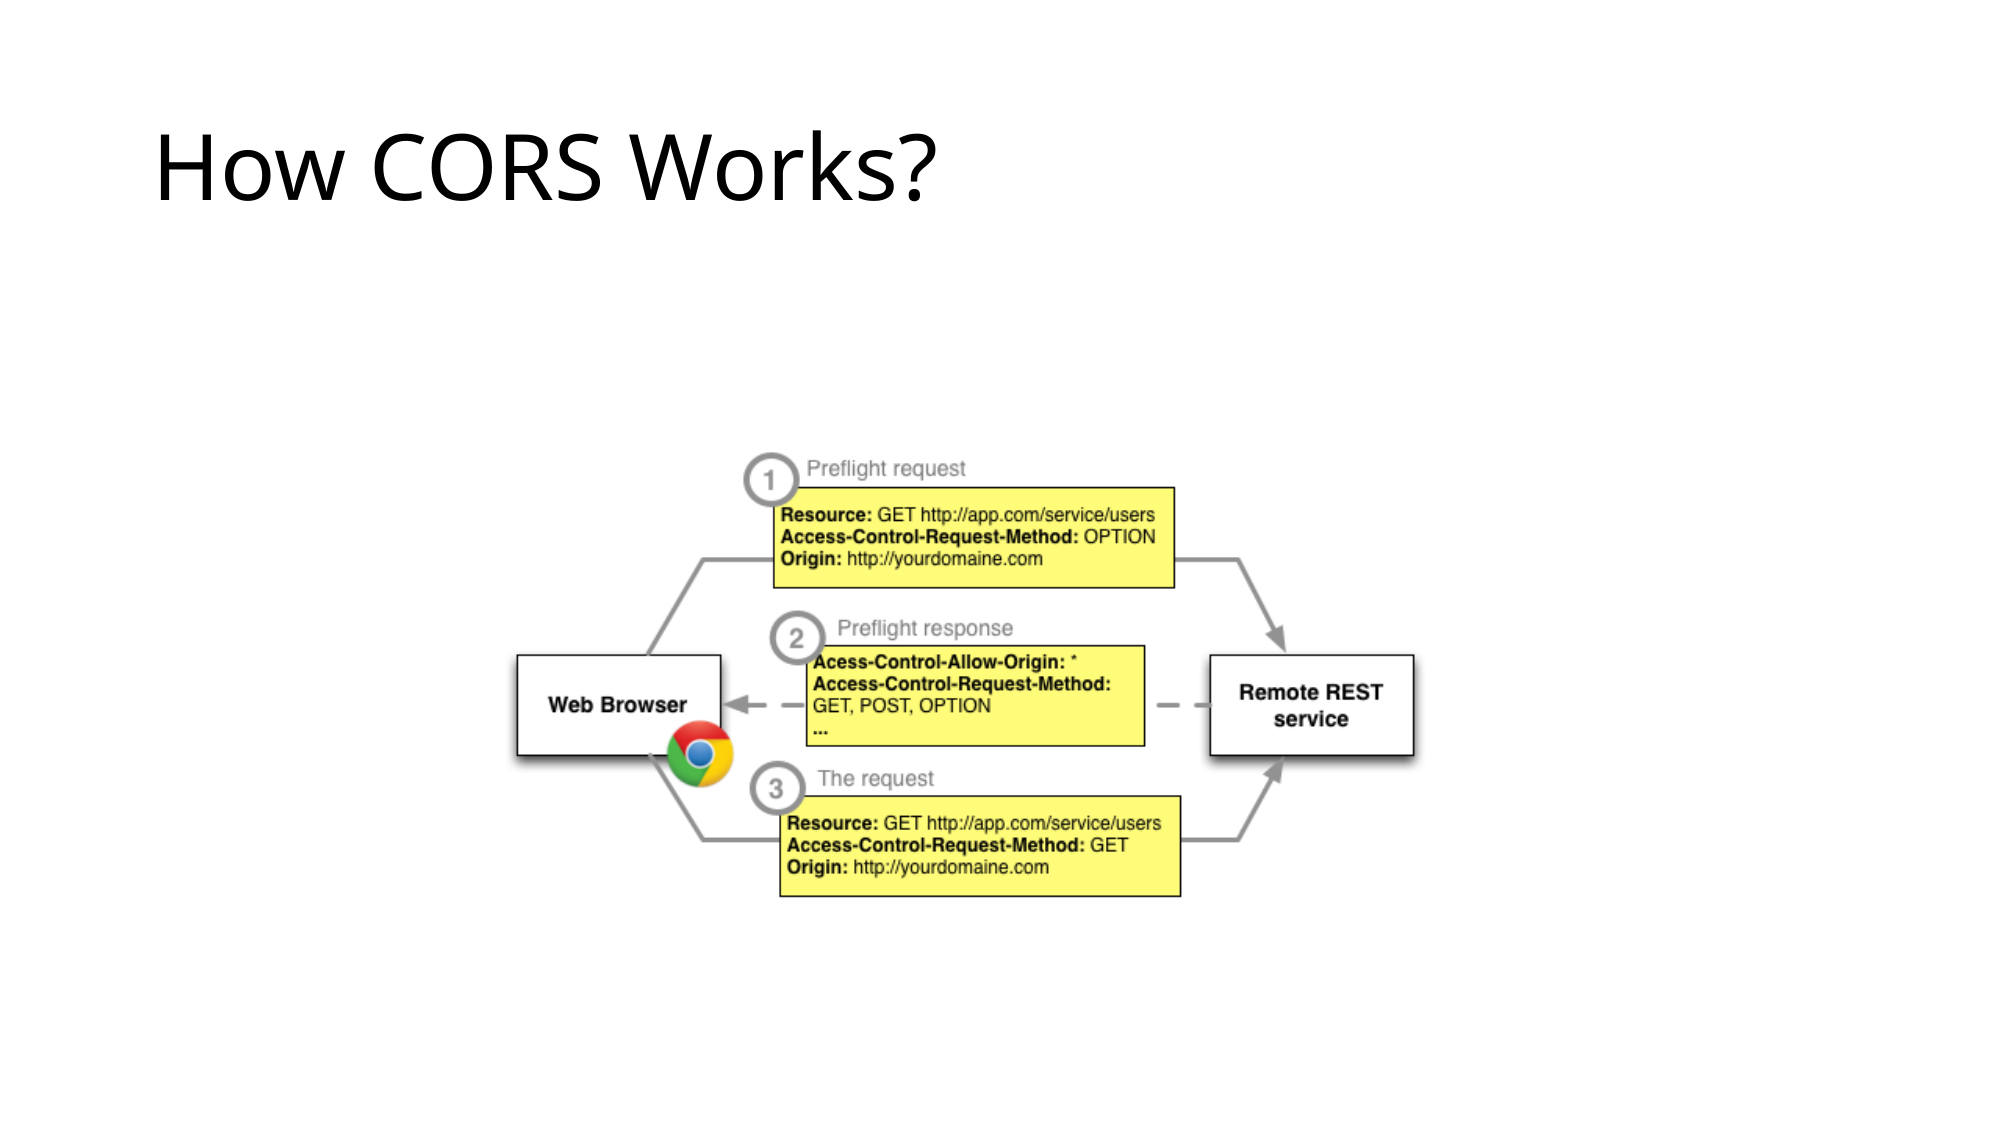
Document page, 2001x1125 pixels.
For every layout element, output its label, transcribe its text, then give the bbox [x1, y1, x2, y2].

picture [484, 437, 1446, 913]
title How CORS Works? [137, 62, 1863, 280]
